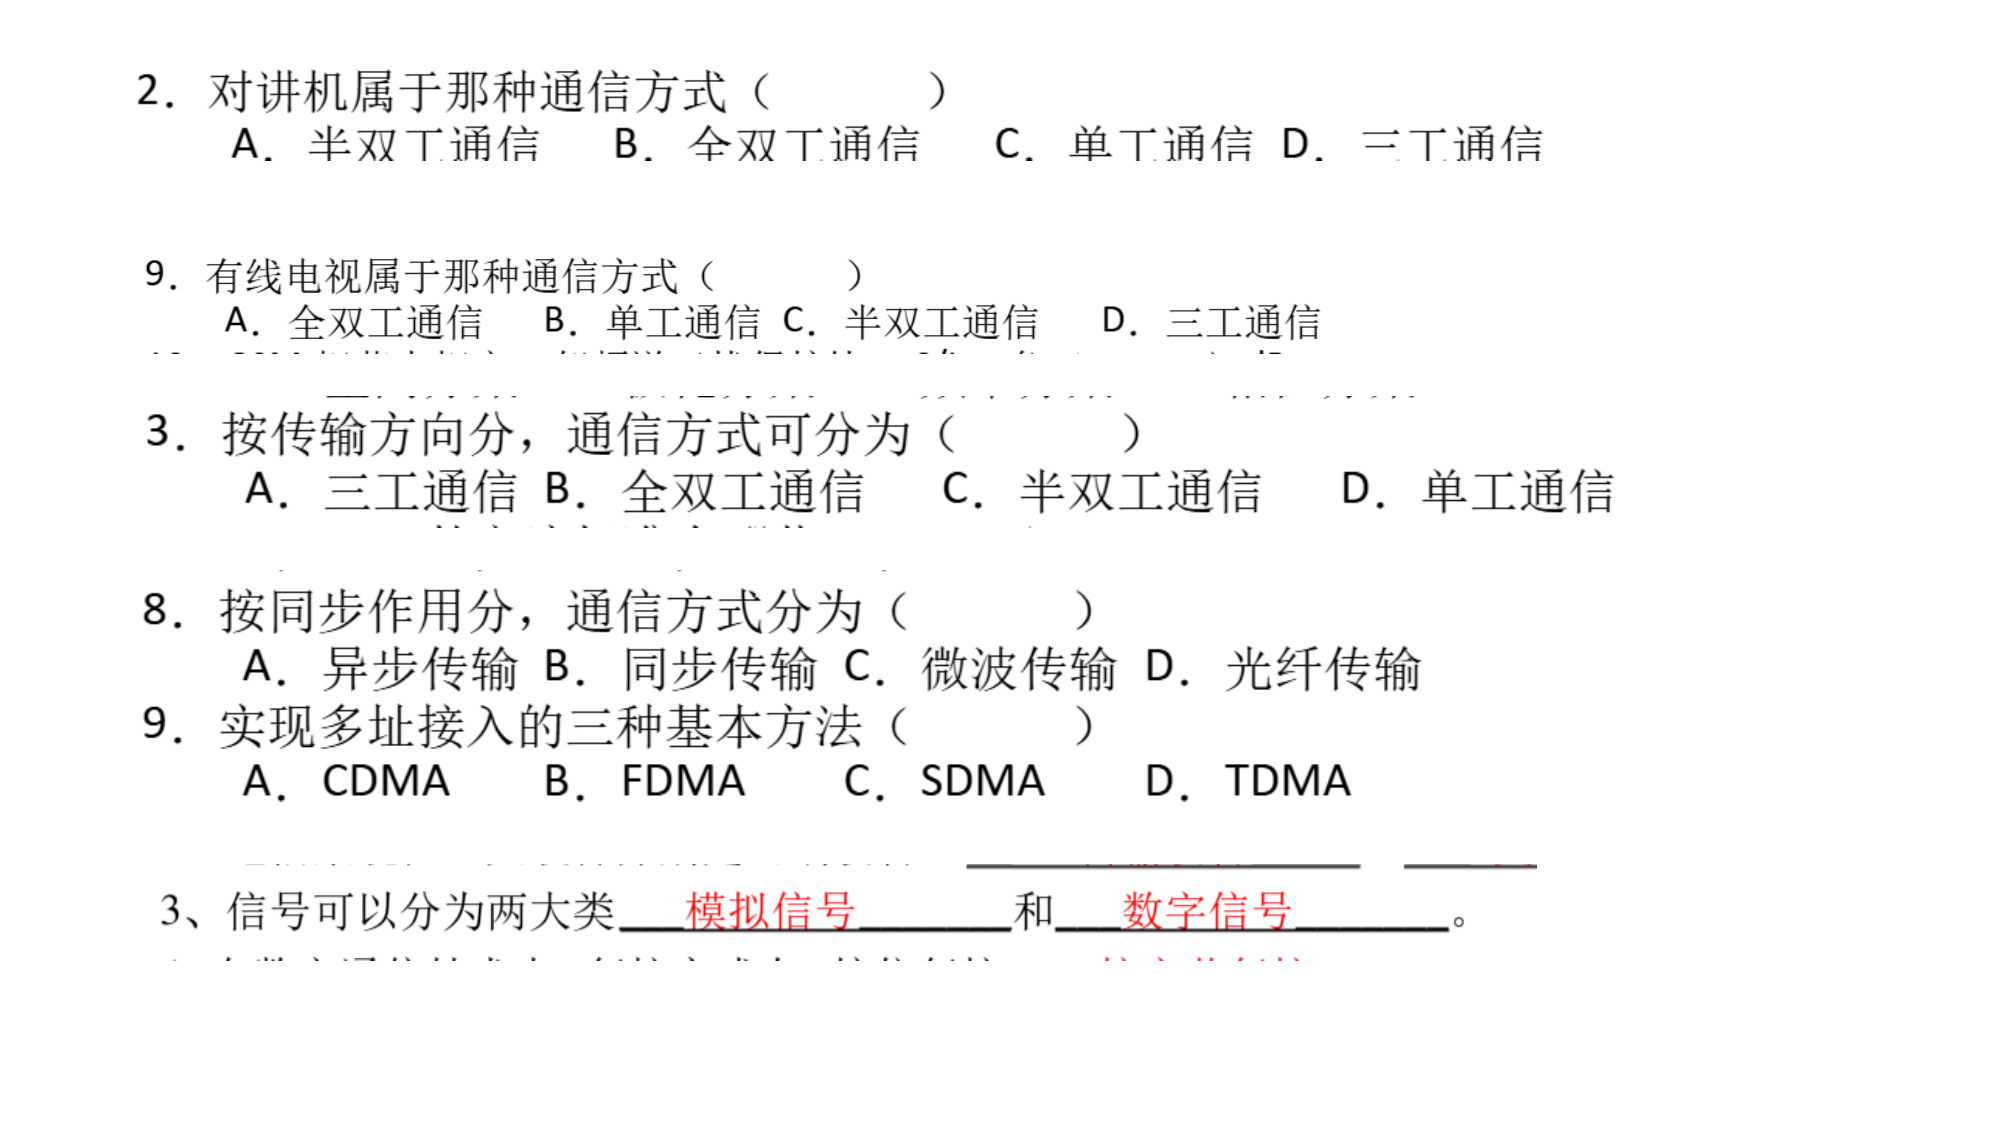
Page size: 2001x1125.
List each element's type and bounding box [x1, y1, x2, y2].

picture [130, 64, 1648, 162]
picture [130, 570, 1546, 803]
picture [116, 864, 1538, 962]
picture [130, 247, 1385, 354]
picture [130, 395, 1664, 528]
